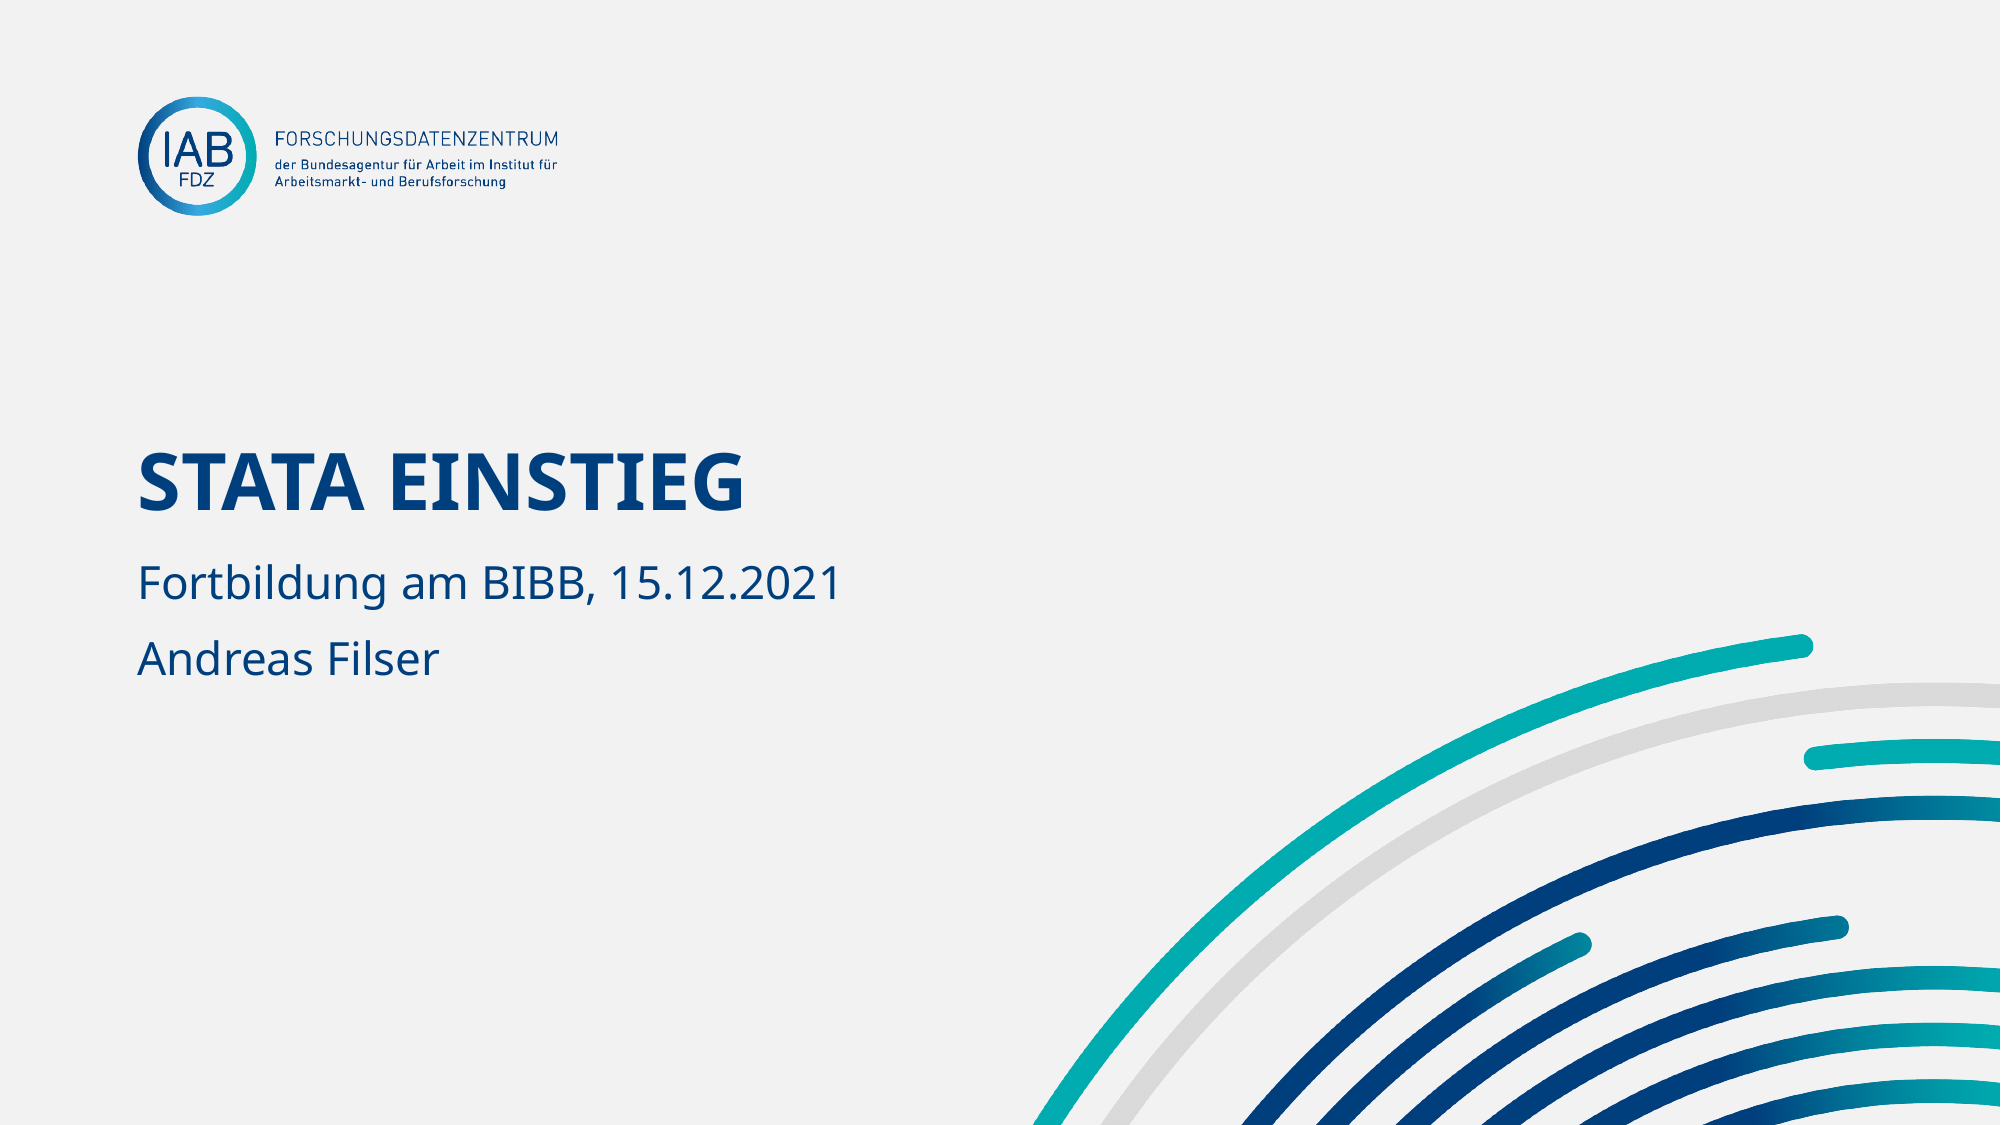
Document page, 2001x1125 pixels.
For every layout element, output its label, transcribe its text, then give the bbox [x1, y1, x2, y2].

title Stata Einstieg [137, 338, 1863, 527]
subtitle Fortbildung am BIBB, 15.12.2021 Andreas Filser [137, 553, 1369, 713]
picture [968, 627, 2000, 1125]
picture [137, 95, 558, 217]
